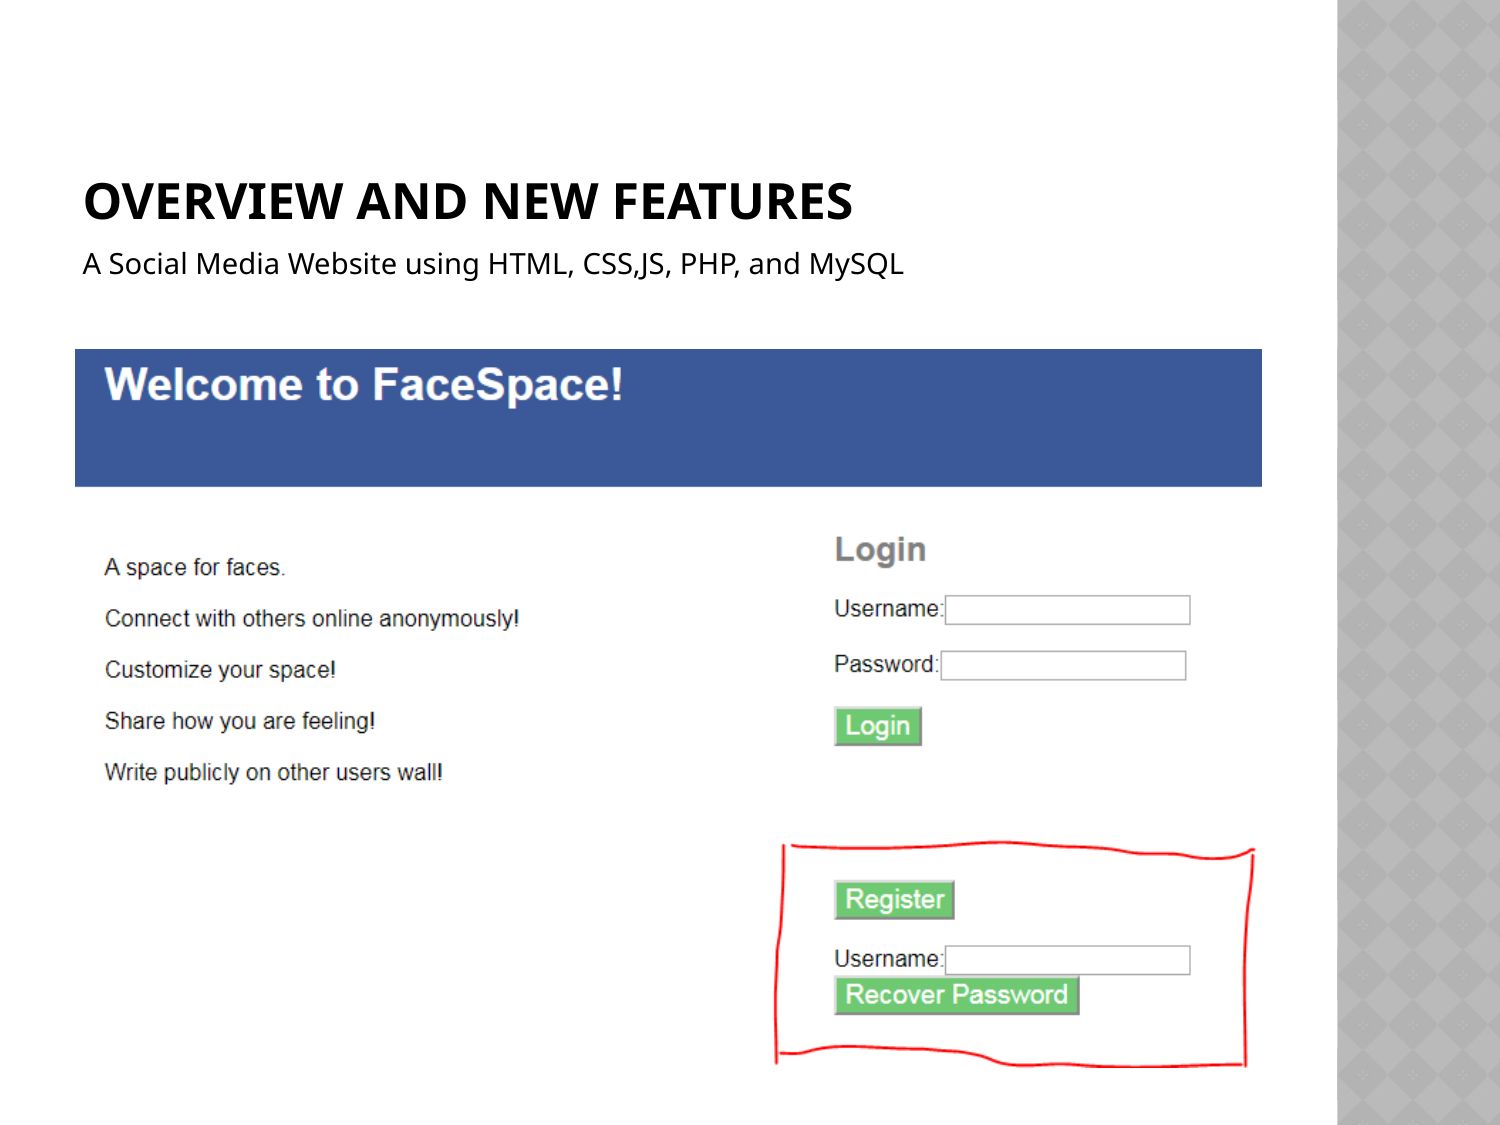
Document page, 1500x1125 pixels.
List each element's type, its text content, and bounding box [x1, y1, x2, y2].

list A Social Media Website using HTML, CSS,JS, PHP, and MySQL [75, 245, 1043, 345]
title Overview and new features [75, 37, 1043, 230]
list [75, 349, 1262, 1068]
